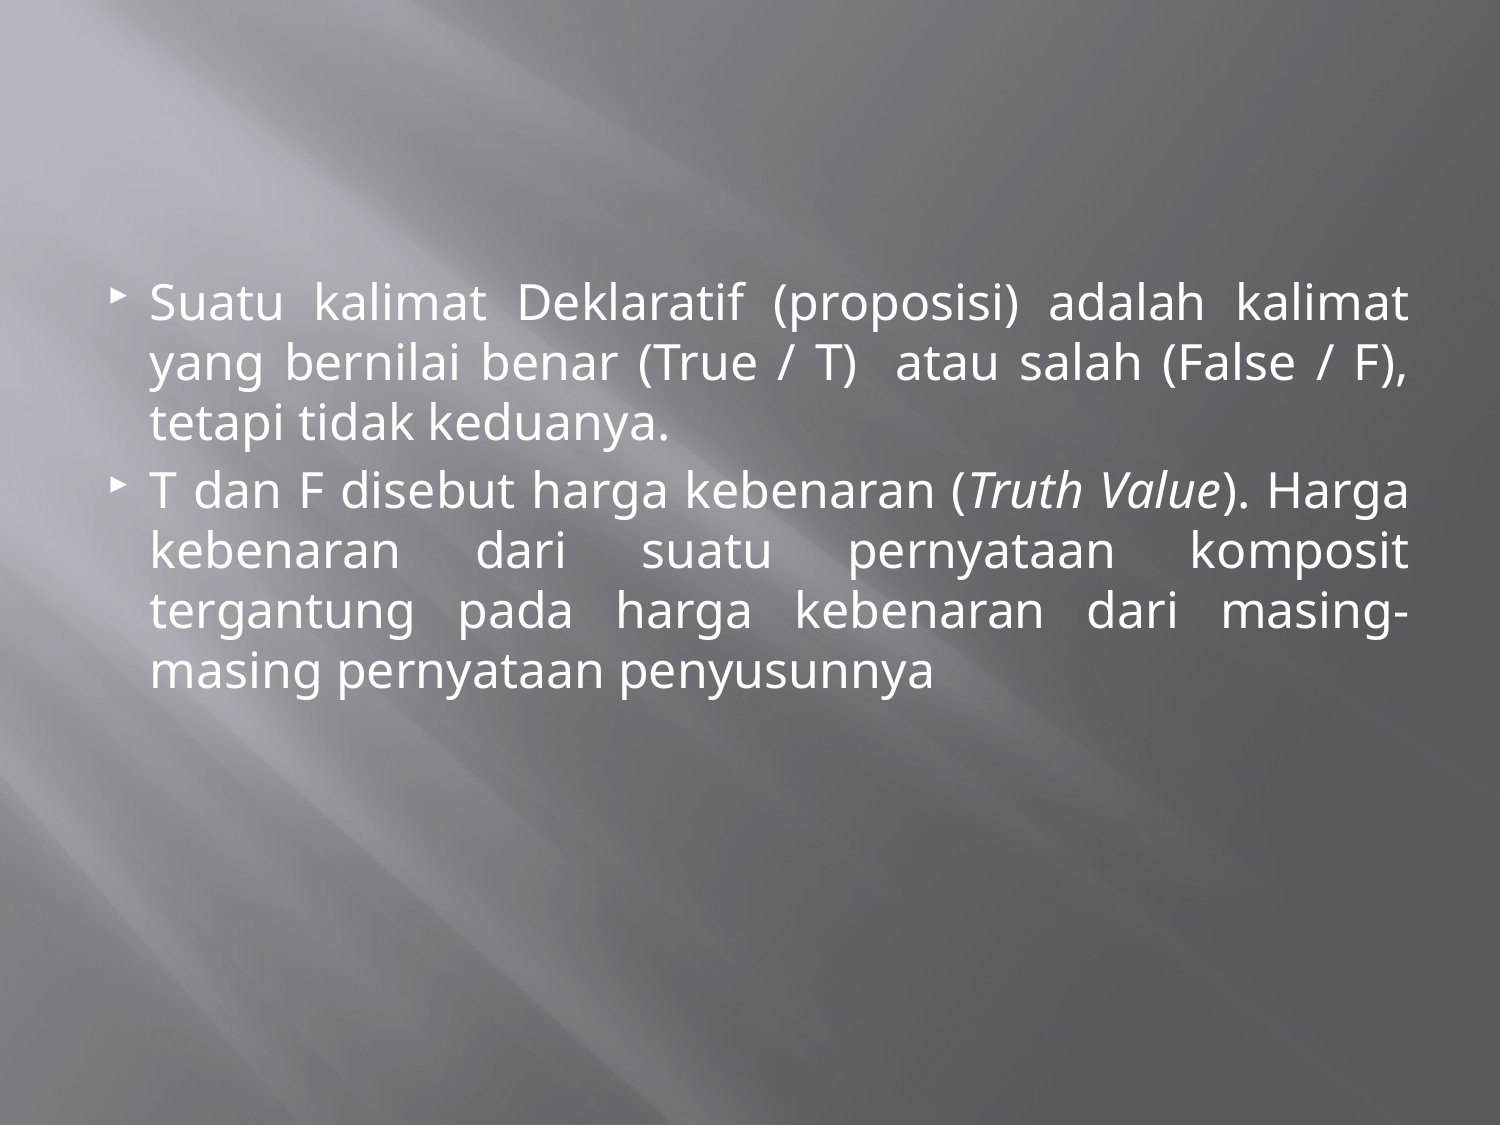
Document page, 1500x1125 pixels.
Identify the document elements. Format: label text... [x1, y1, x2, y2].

list Suatu kalimat Deklaratif (proposisi) adalah kalimat yang bernilai benar (True / T) atau salah (False / F), tetapi tidak keduanya. T dan F disebut harga kebenaran (Truth Value). Harga kebenaran dari suatu pernyataan komposit tergantung pada harga kebenaran dari masing-masing pernyataan penyusunnya [75, 262, 1425, 1035]
